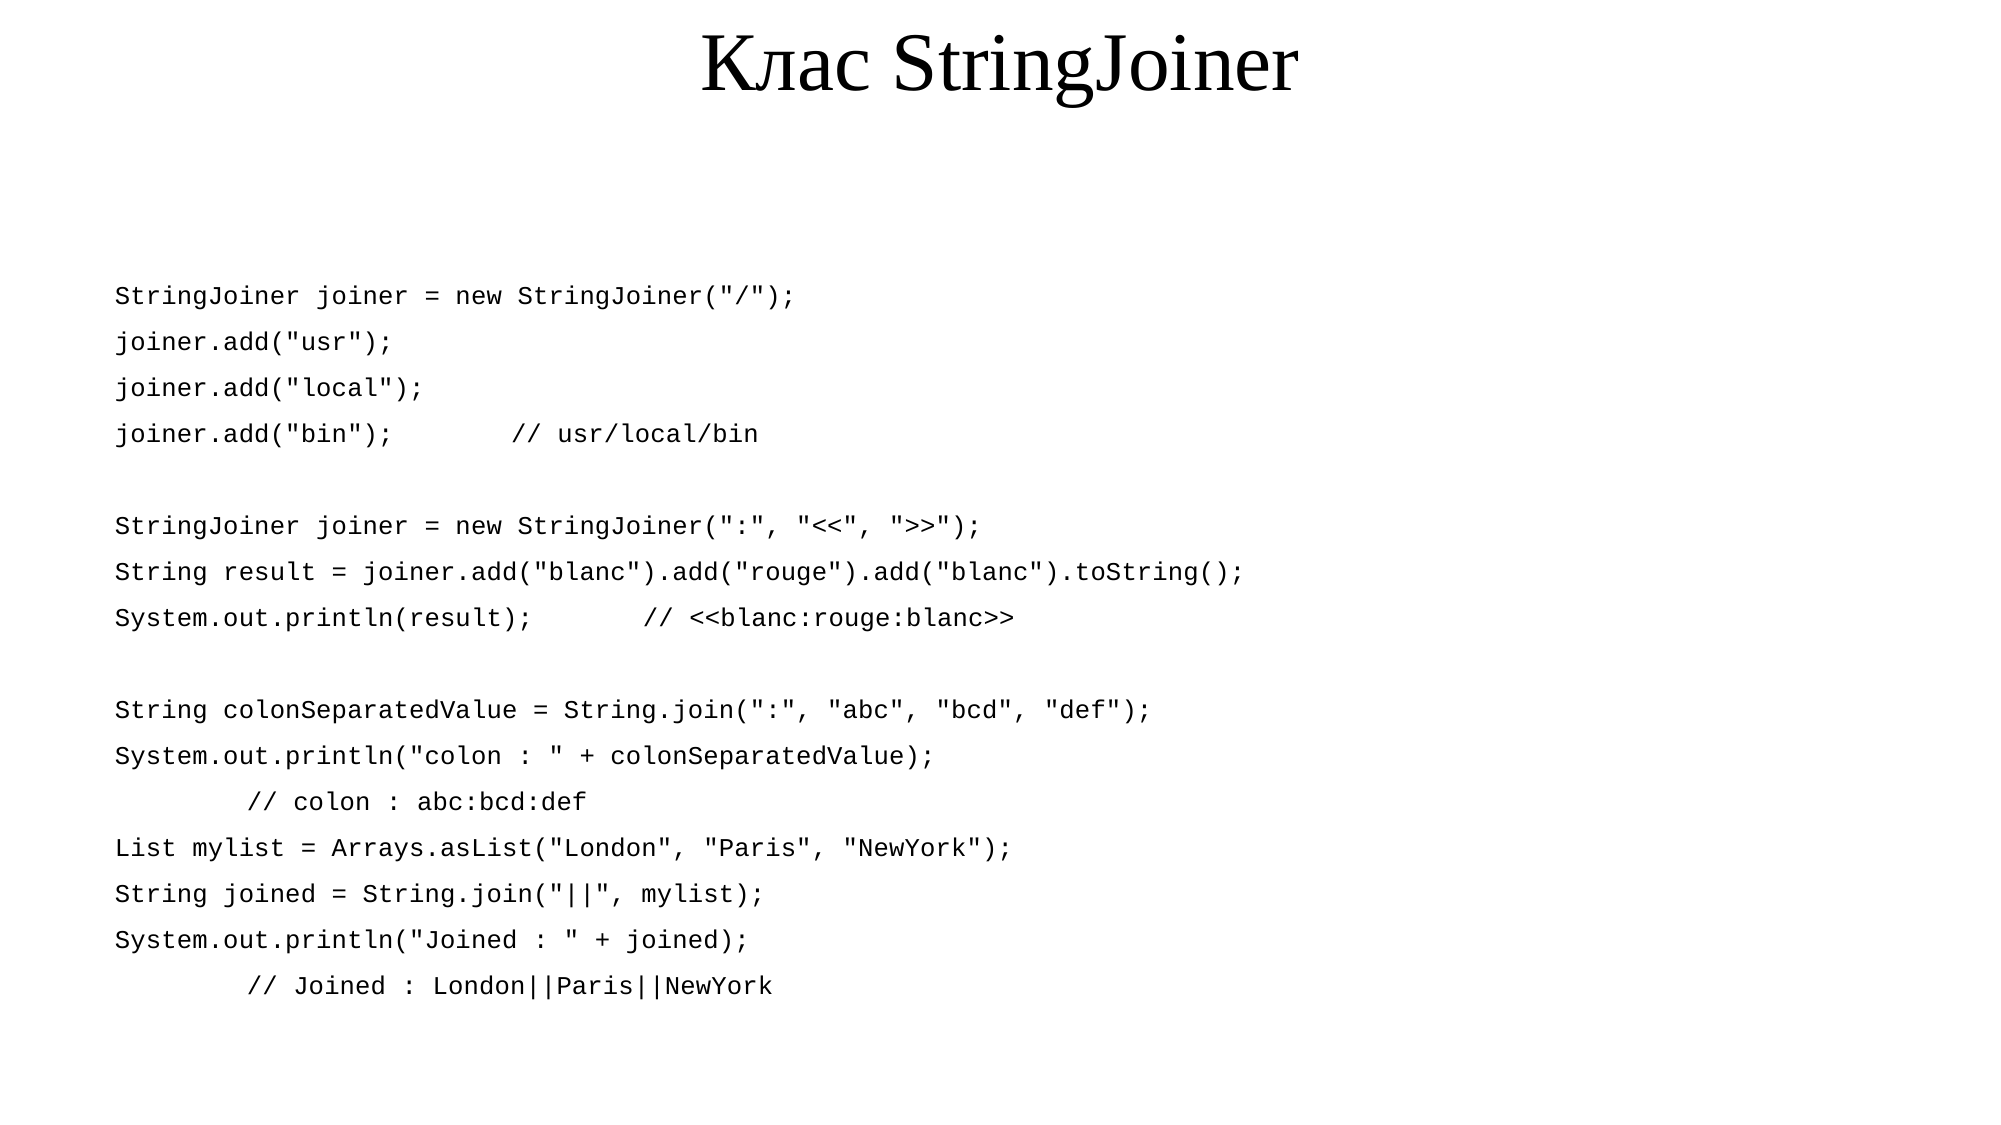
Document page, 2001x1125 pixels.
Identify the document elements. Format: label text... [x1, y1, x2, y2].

text_box Клас StringJoiner [0, 0, 2000, 115]
list StringJoiner joiner = new StringJoiner("/"); joiner.add("usr"); joiner.add("local"); joiner.add("bin"); // usr/local/bin StringJoiner joiner = new StringJoiner(":", "<<", ">>"); String result = joiner.add("blanc").add("rouge").add("blanc").toString(); System.out.println(result); // <<blanc:rouge:blanc>> String colonSeparatedValue = String.join(":", "abc", "bcd", "def"); System.out.println("colon : " + colonSeparatedValue); // colon : abc:bcd:def List mylist = Arrays.asList("London", "Paris", "NewYork"); String joined = String.join("||", mylist); System.out.println("Joined : " + joined); // Joined : London||Paris||NewYork [99, 274, 1900, 1013]
